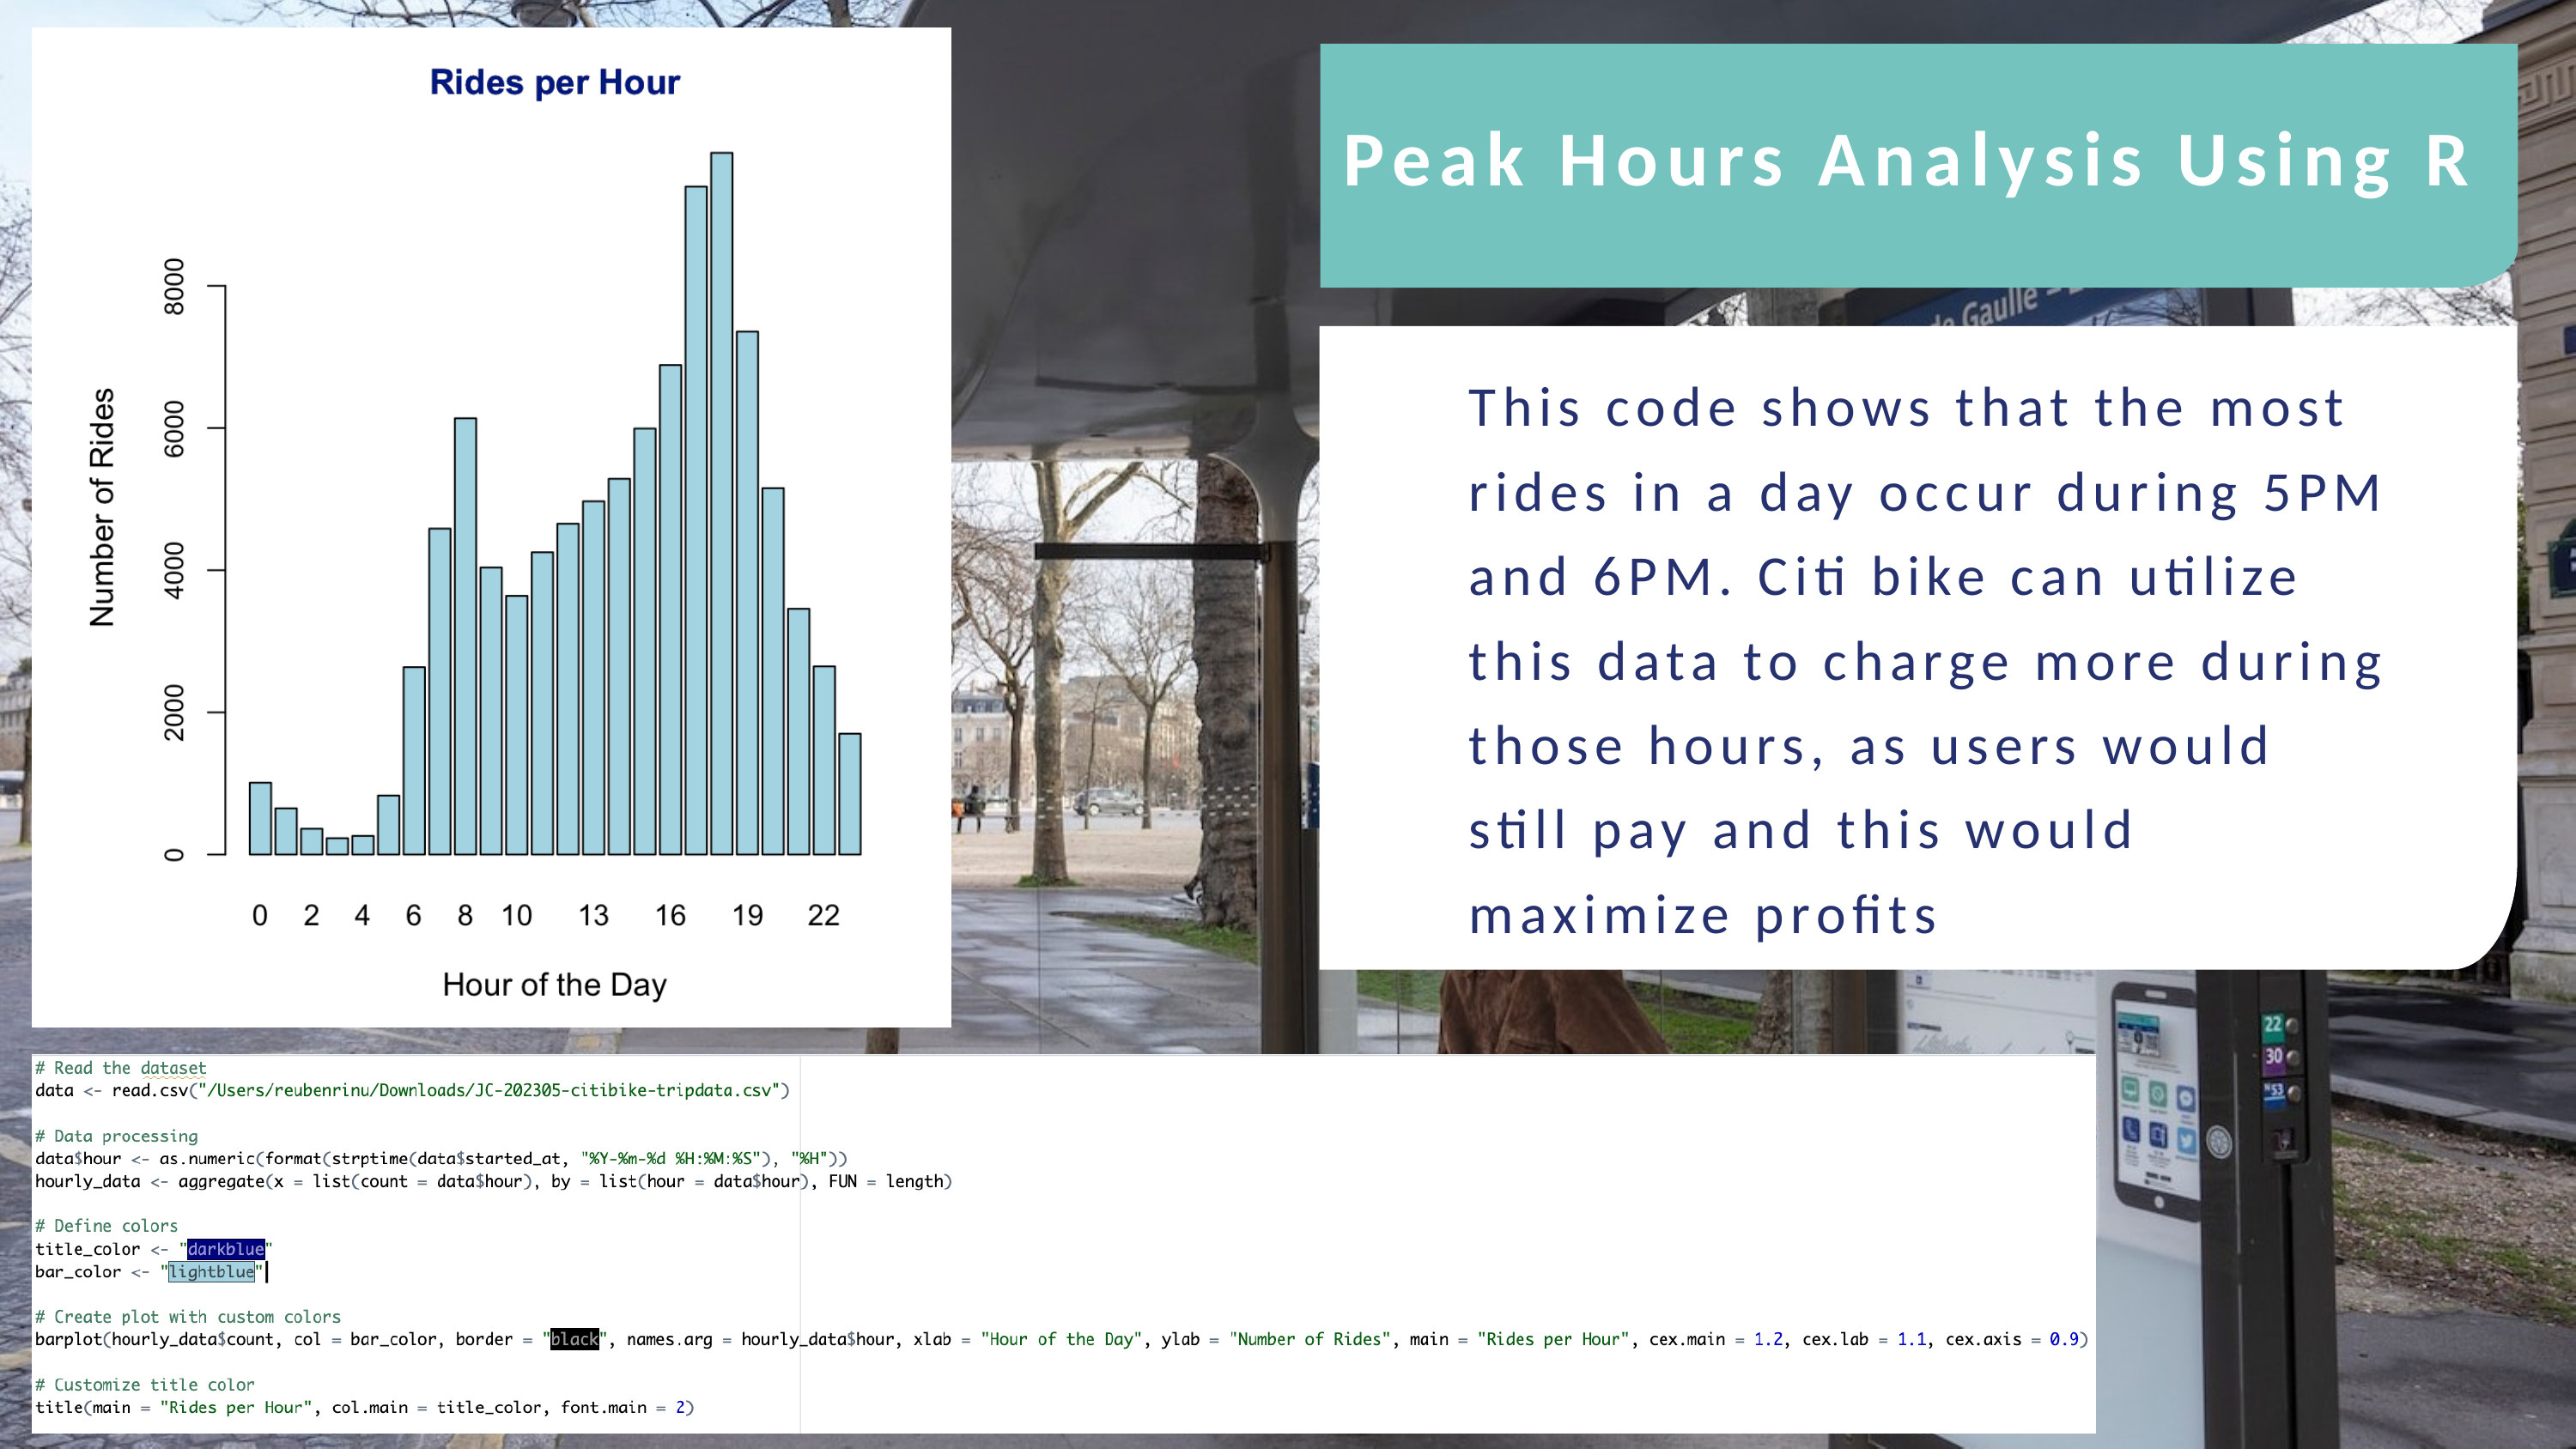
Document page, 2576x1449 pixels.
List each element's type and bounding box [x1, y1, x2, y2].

picture [32, 27, 951, 1028]
picture [32, 1054, 2097, 1434]
text_box [0, 0, 2576, 1449]
